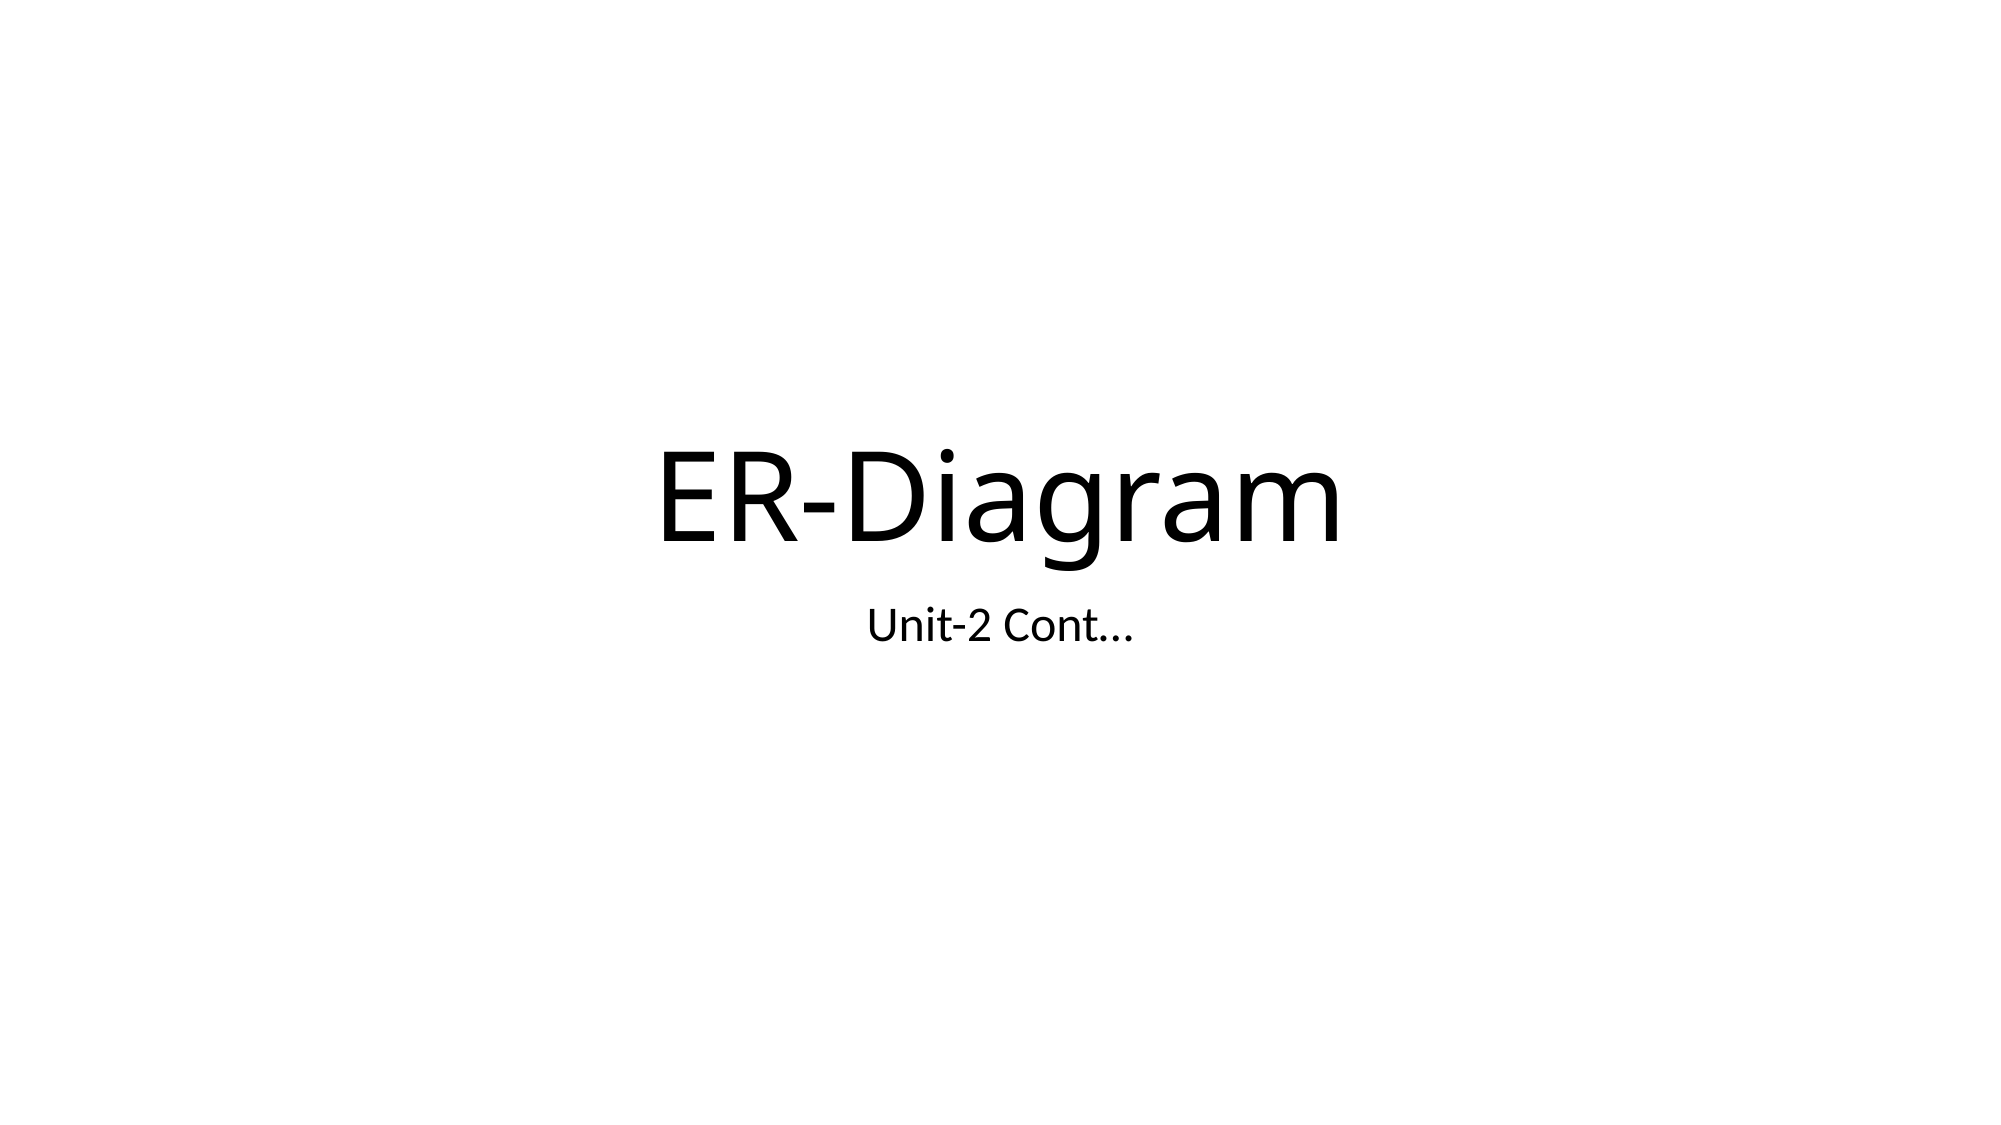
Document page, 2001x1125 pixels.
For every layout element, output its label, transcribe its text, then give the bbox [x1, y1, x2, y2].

subtitle Unit-2 Cont… [249, 590, 1750, 863]
title ER-Diagram [249, 184, 1750, 576]
